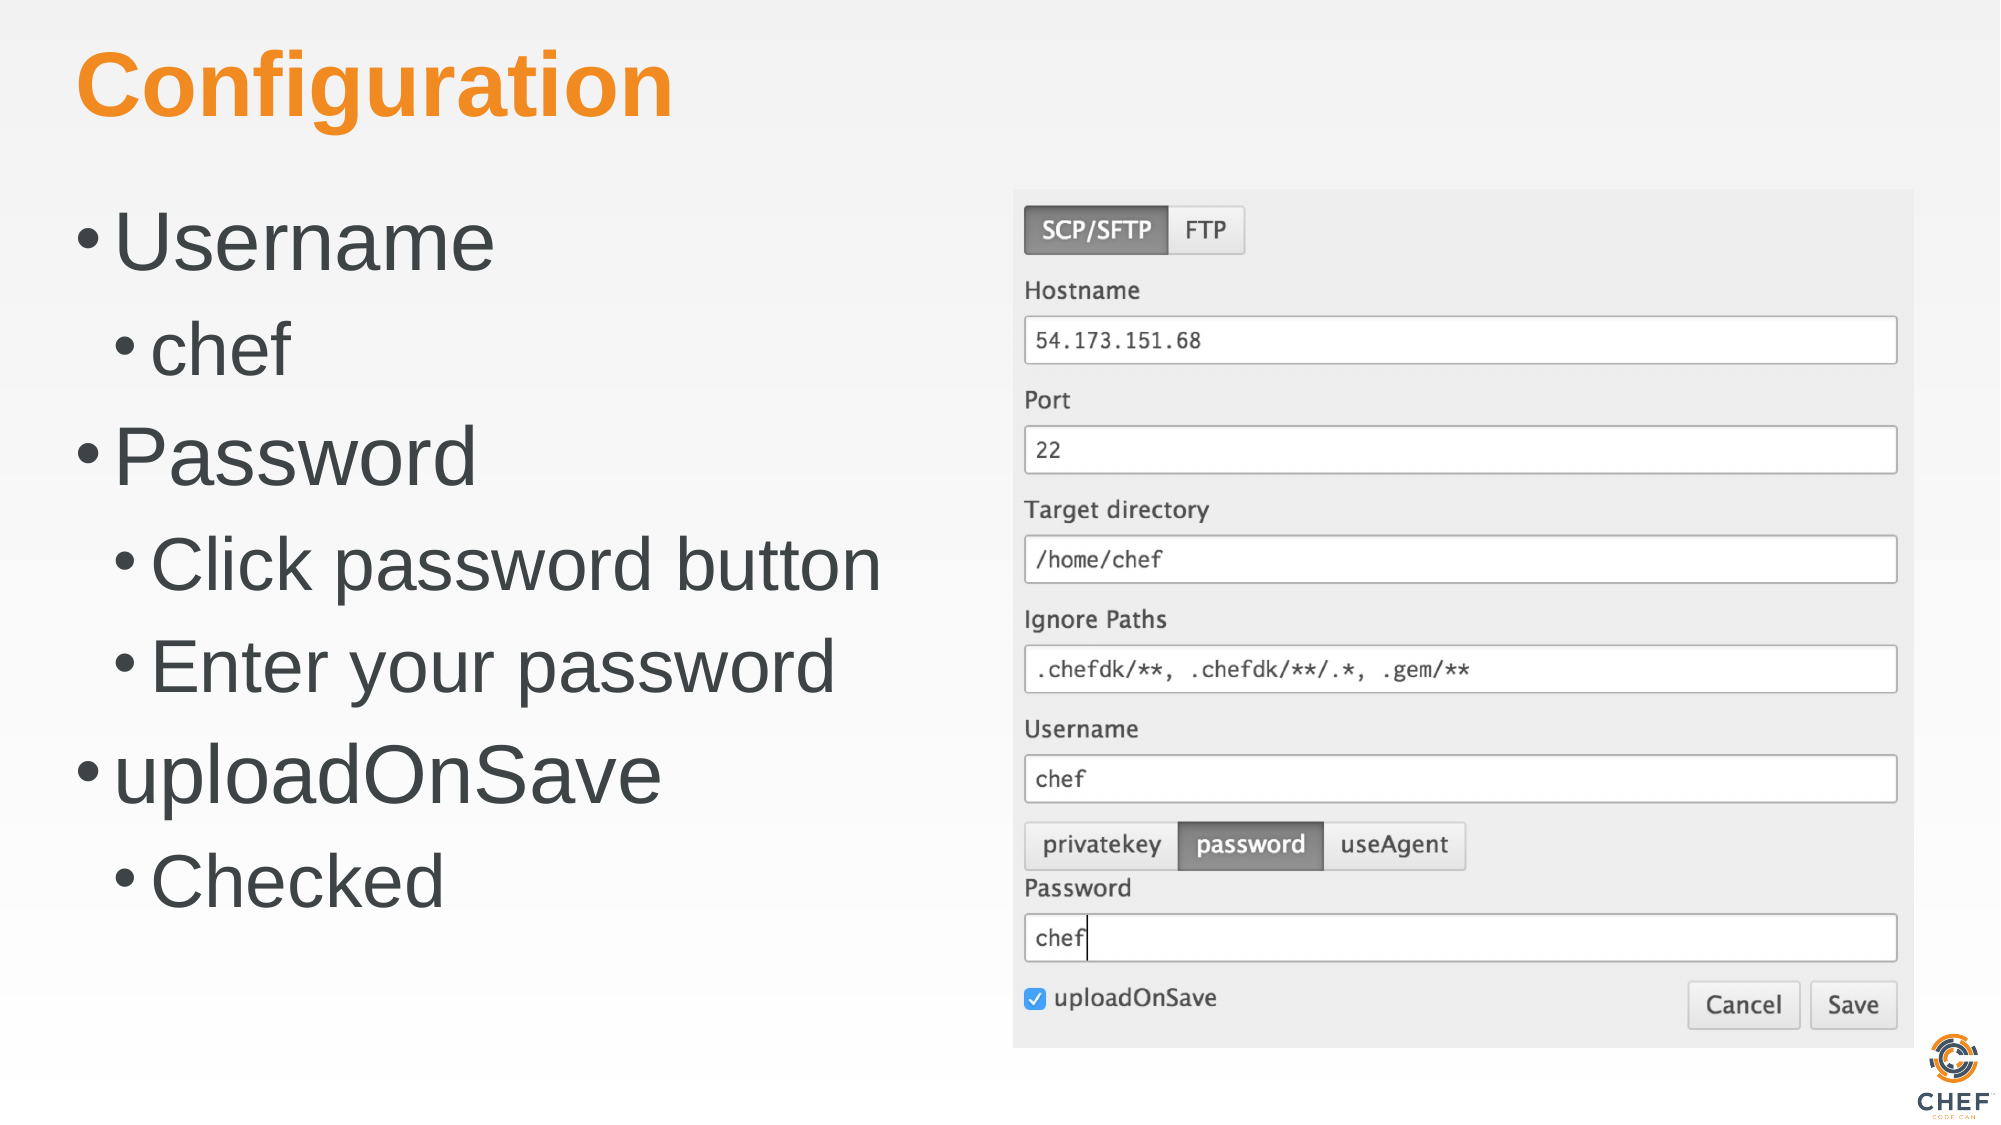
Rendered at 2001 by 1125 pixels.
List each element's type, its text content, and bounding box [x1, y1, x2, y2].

picture [1013, 187, 2000, 1125]
list Username chef Password Click password button Enter your password uploadOnSave Checked [75, 187, 975, 1050]
title Configuration [75, 37, 1913, 140]
